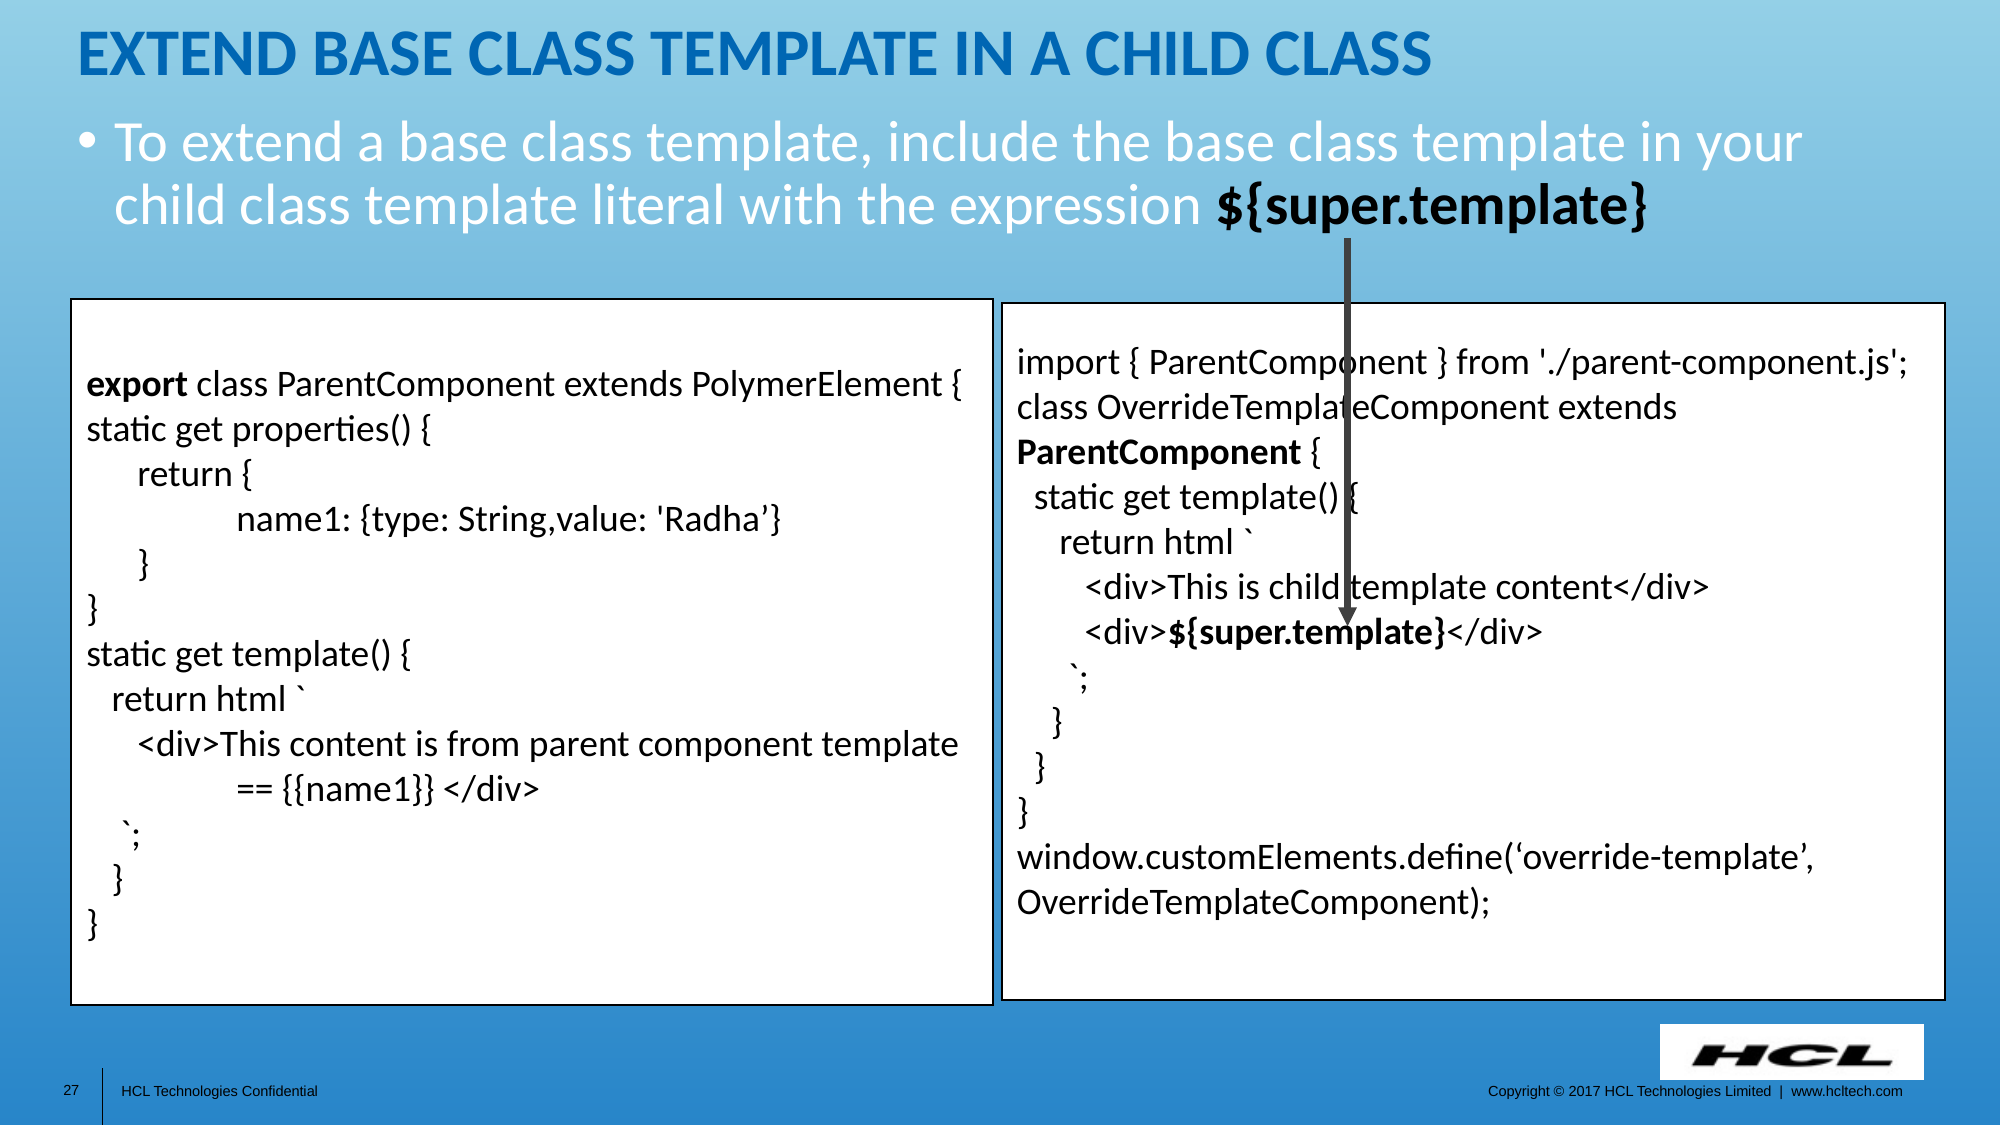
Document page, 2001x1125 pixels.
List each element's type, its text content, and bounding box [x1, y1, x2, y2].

text_box import { ParentComponent } from './parent-component.js'; class OverrideTemplateComponent extends ParentComponent { static get template() { return html ` <div>This is child template content</div> <div>${super.template}</div> `; } } } window.customElements.define(‘override-template’, OverrideTemplateComponent); [1001, 302, 1946, 1001]
title Extend Base class template in a child class [62, 3, 1781, 103]
picture [1660, 1024, 1924, 1080]
text_box export class ParentComponent extends PolymerElement { static get properties() { return { name1: {type: String,value: 'Radha’} } } static get template() { return html ` <div>This content is from parent component template == {{name1}} </div> `; } } [70, 298, 994, 1006]
list To extend a base class template, include the base class template in your child class template literal with the expression ${super.template} [62, 103, 1924, 1014]
